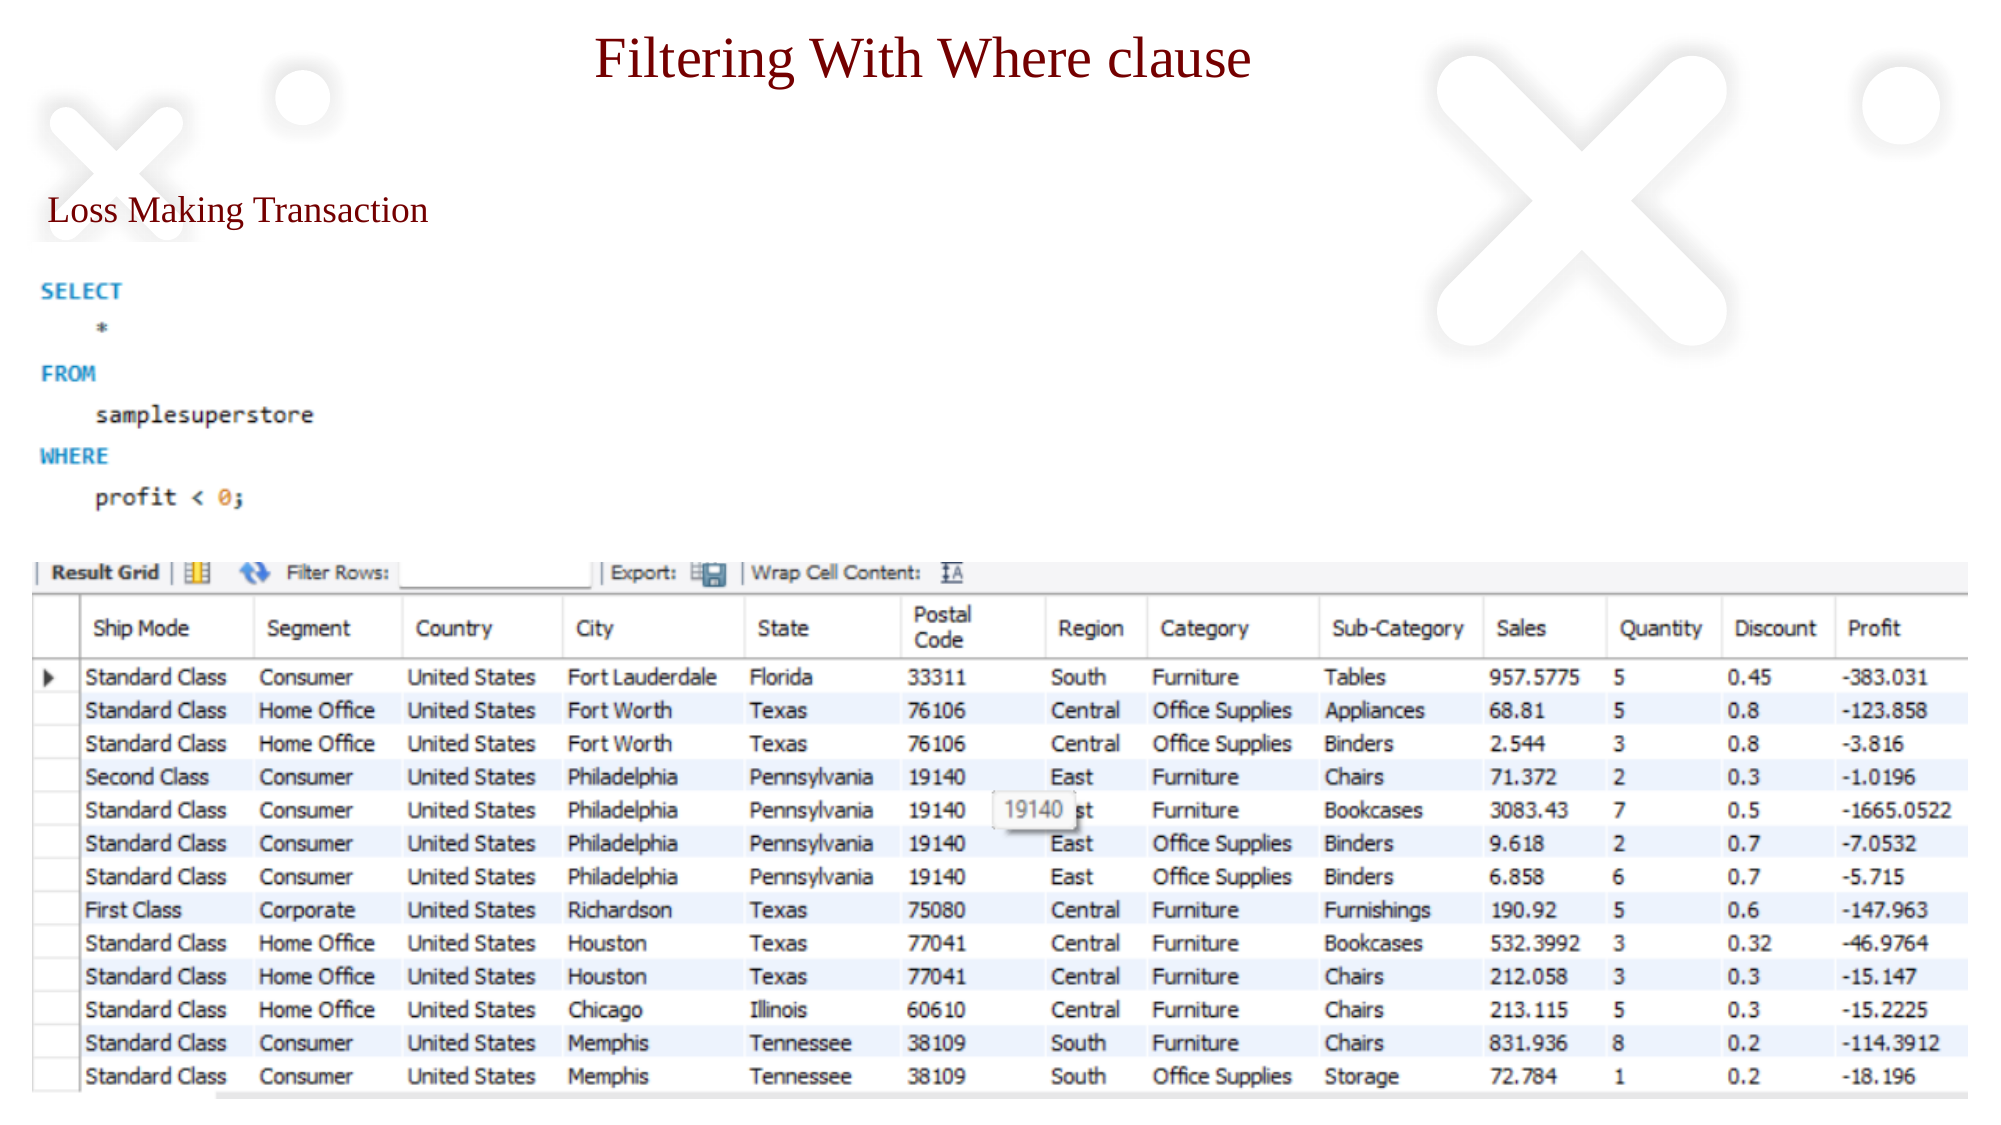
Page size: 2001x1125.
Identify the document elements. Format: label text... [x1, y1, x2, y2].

text_box Loss Making Transaction [32, 177, 1144, 237]
picture [32, 562, 1968, 1099]
text_box Filtering With Where clause [368, 11, 1480, 97]
picture [32, 242, 963, 545]
